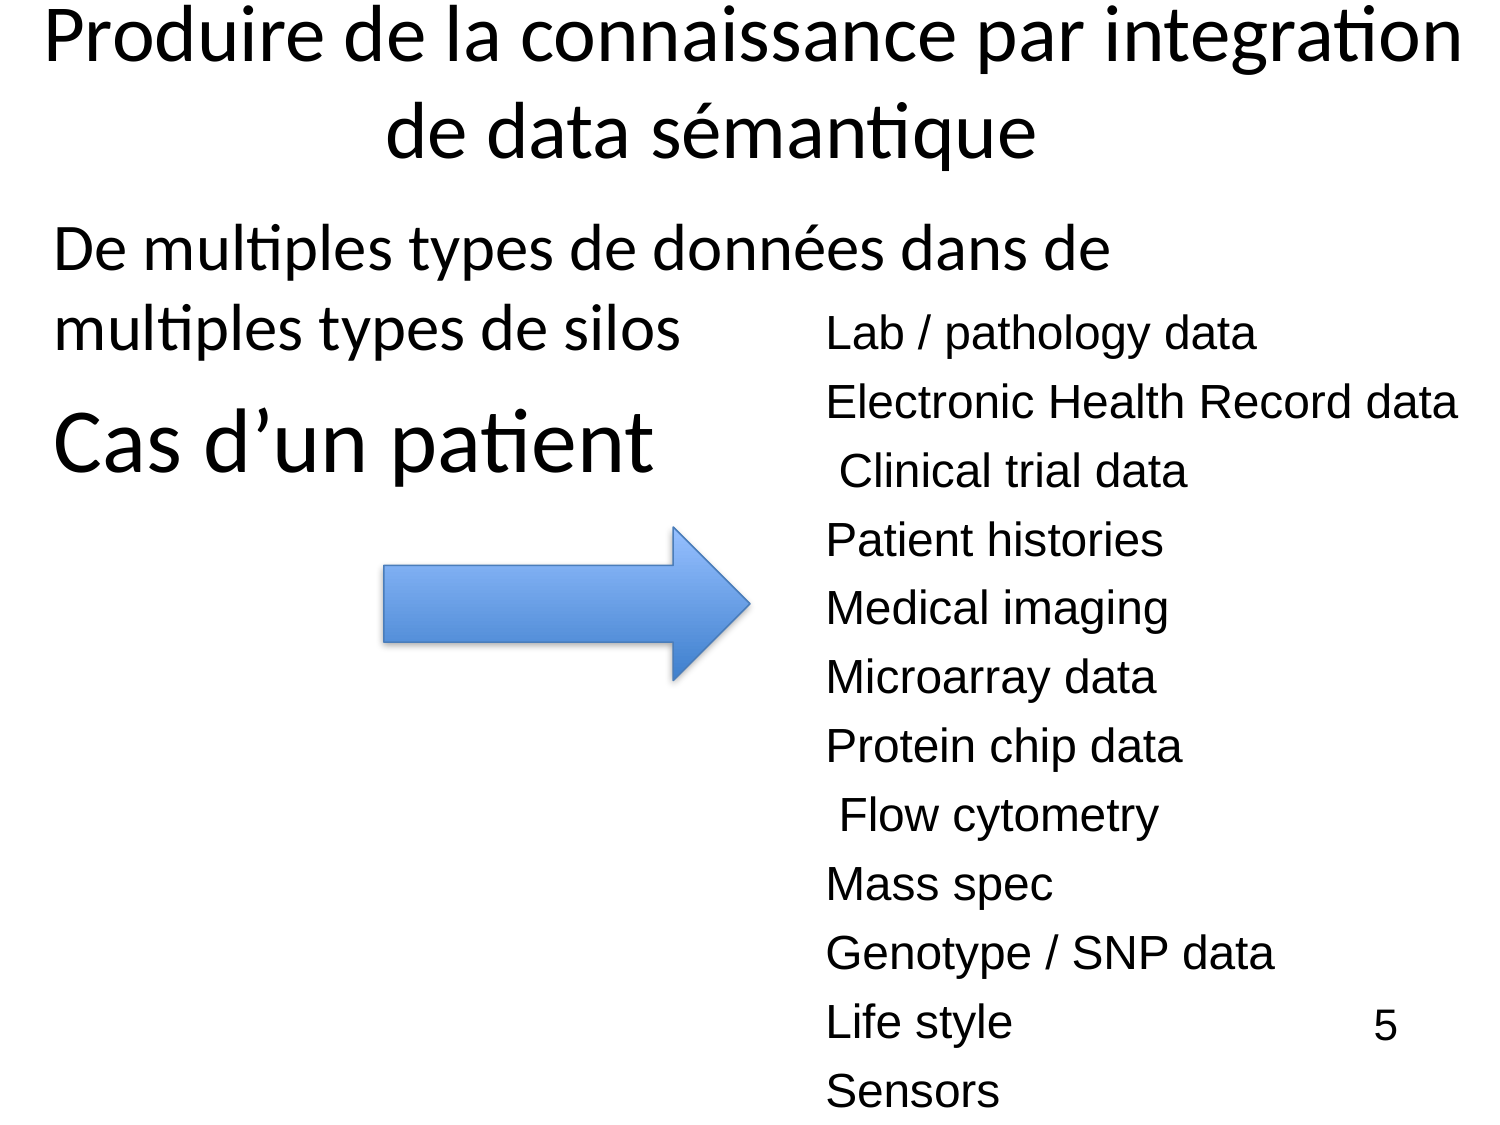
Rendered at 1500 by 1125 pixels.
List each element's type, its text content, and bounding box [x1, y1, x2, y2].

text_box Lab / pathology data Electronic Health Record data Clinical trial data Patient histories Medical imaging Microarray data Protein chip data Flow cytometry Mass spec Genotype / SNP data Life style Sensors [823, 288, 1463, 1117]
title Produire de la connaissance par integration de data sémantique [0, 0, 1500, 176]
text_box De multiples types de données dans de multiples types de silos [38, 196, 1174, 372]
text_box Cas d’un patient [38, 373, 677, 499]
text_box [383, 527, 751, 681]
